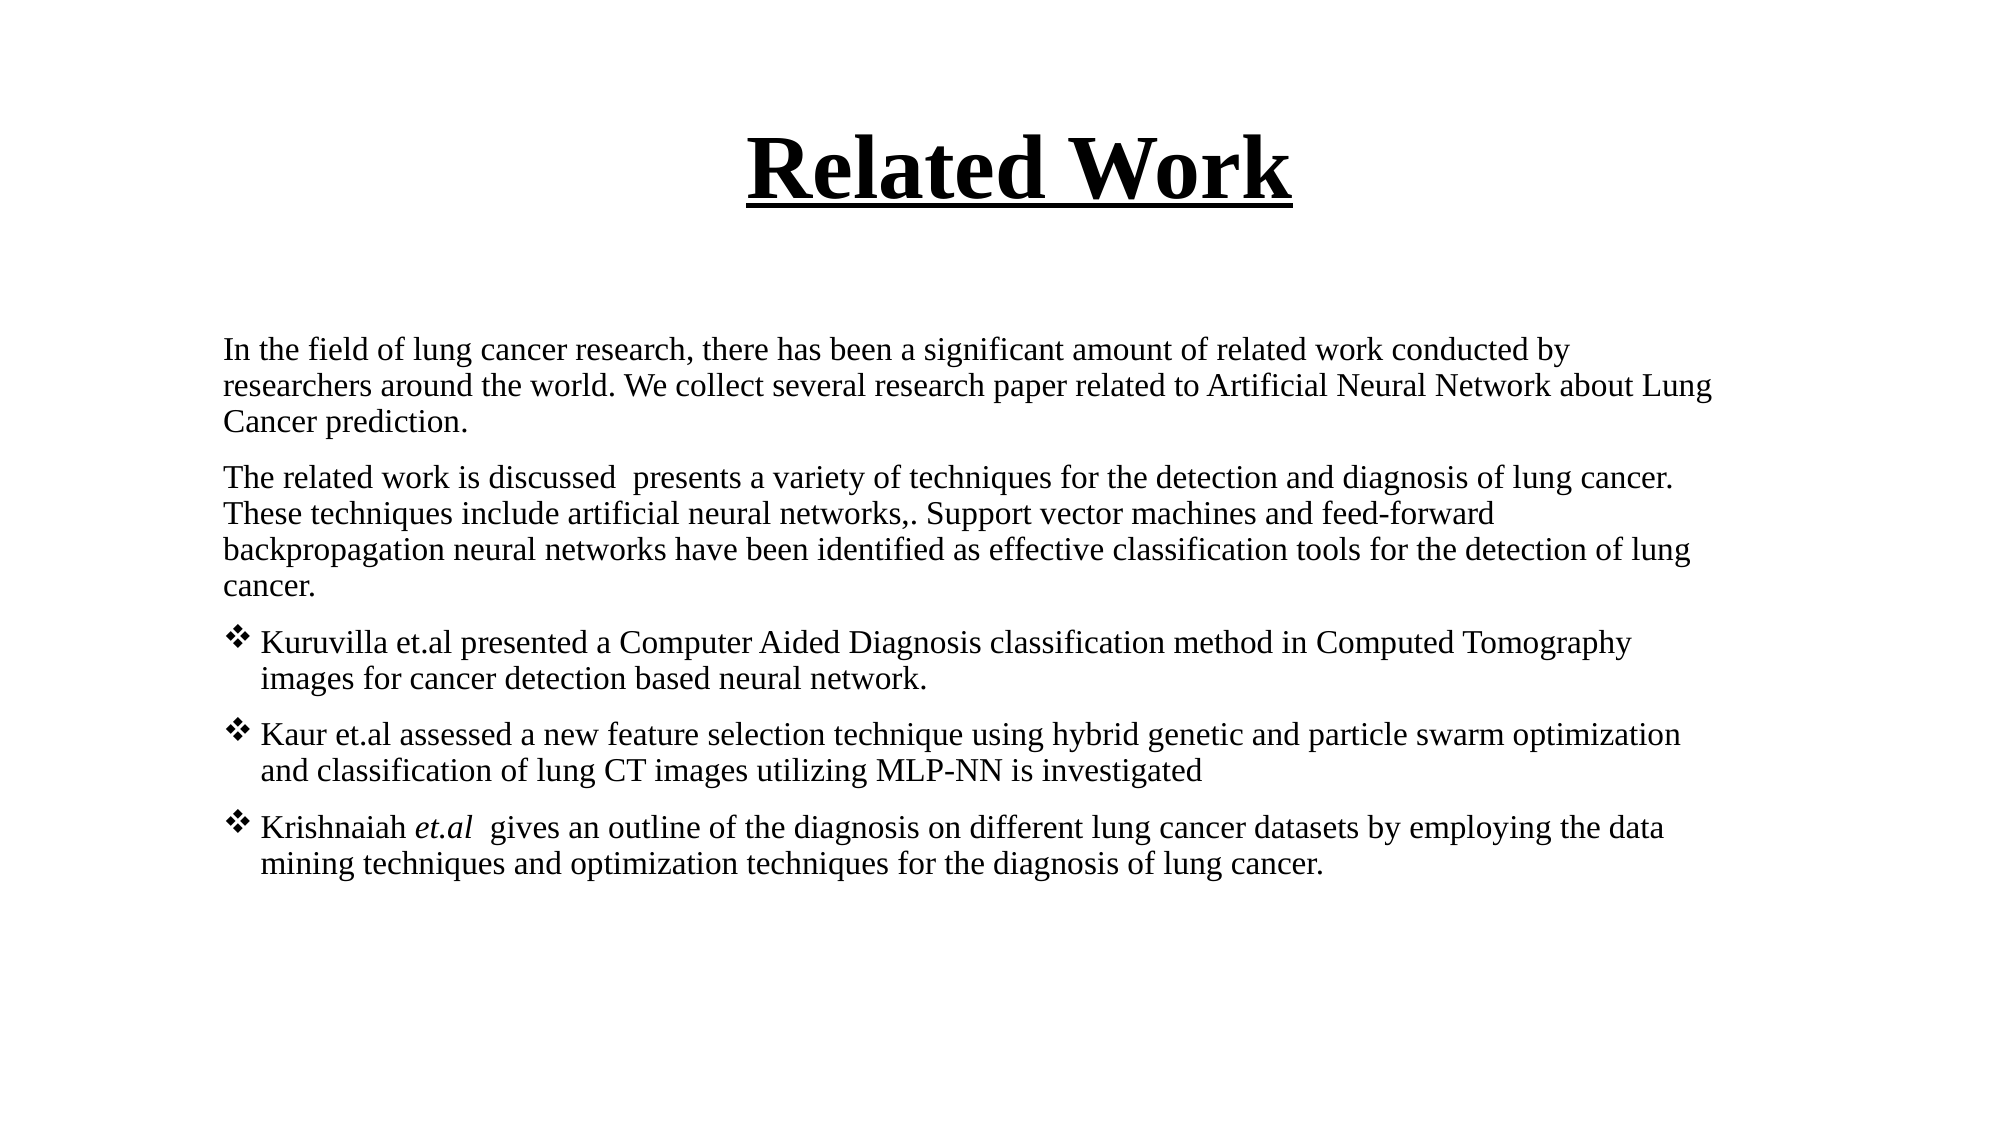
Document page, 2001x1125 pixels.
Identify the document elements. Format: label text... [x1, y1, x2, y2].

title Related Work [137, 59, 1863, 278]
list In the field of lung cancer research, there has been a significant amount of related work conducted by researchers around the world. We collect several research paper related to Artificial Neural Network about Lung Cancer prediction. The related work is discussed presents a variety of techniques for the detection and diagnosis of lung cancer. These techniques include artificial neural networks,. Support vector machines and feed-forward backpropagation neural networks have been identified as effective classification tools for the detection of lung cancer. Kuruvilla et.al presented a Computer Aided Diagnosis classification method in Computed Tomography images for cancer detection based neural network. Kaur et.al assessed a new feature selection technique using hybrid genetic and particle swarm optimization and classification of lung CT images utilizing MLP-NN is investigated Krishnaiah et.al gives an outline of the diagnosis on different lung cancer datasets by employing the data mining techniques and optimization techniques for the diagnosis of lung cancer. [208, 323, 1734, 924]
